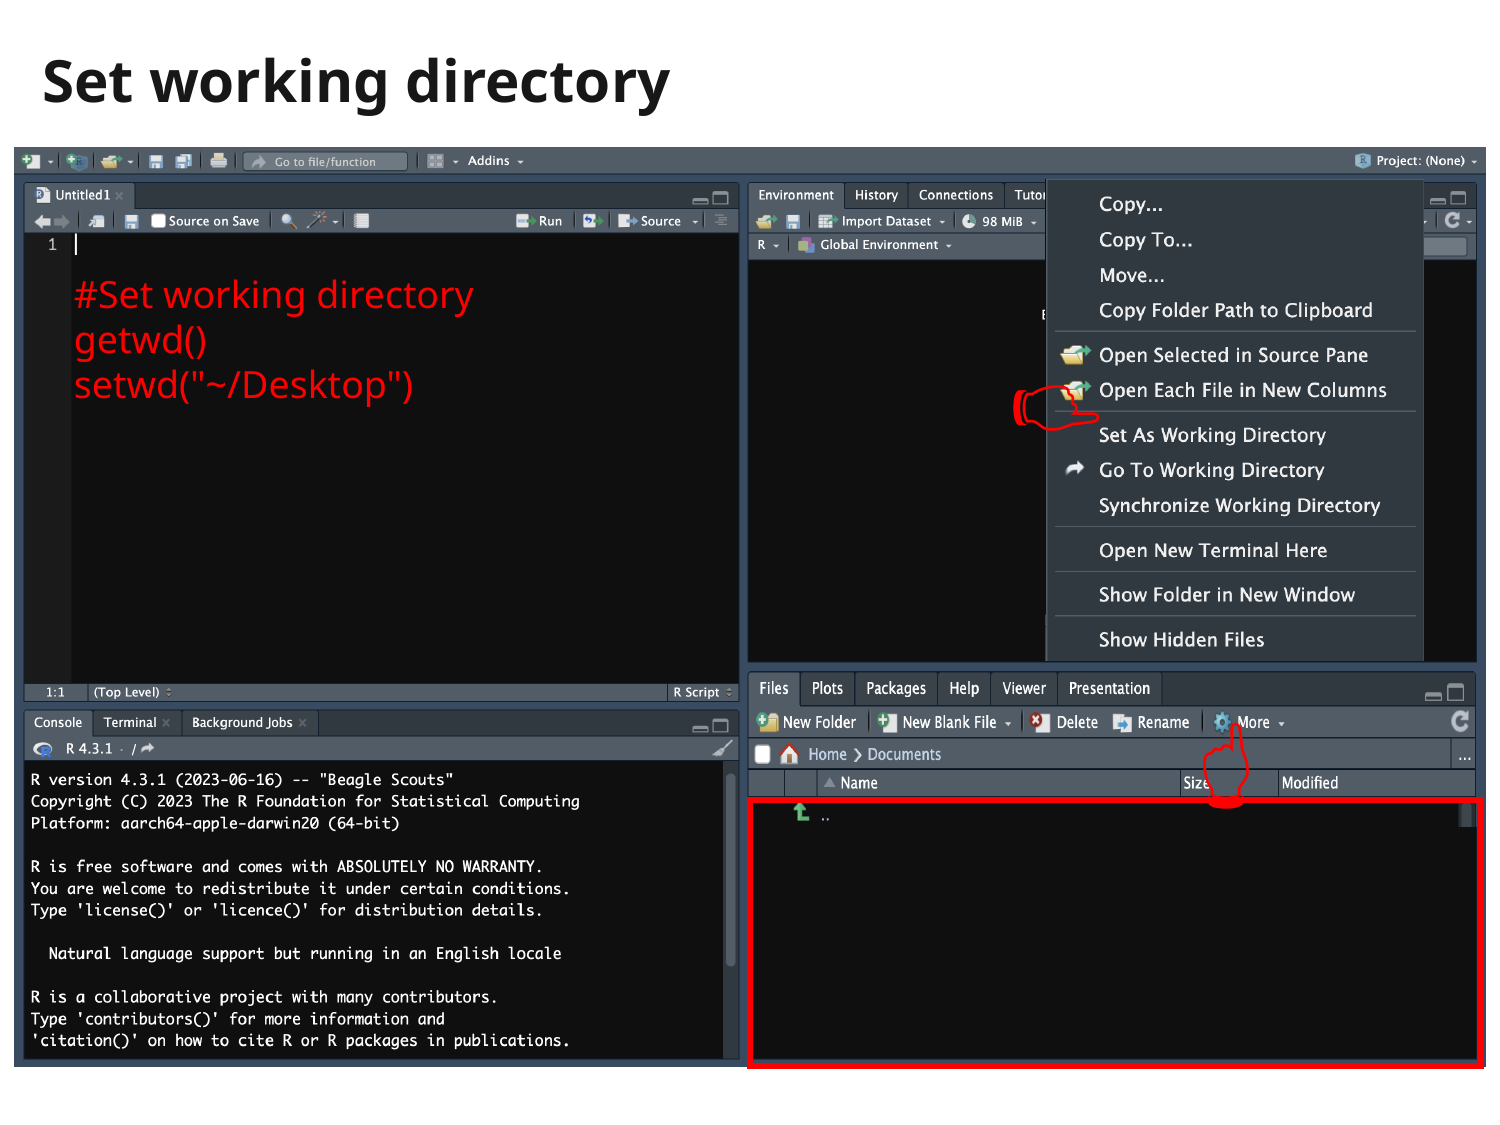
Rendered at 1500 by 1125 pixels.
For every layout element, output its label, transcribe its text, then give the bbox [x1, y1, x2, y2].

text_box Set working directory [27, 44, 1020, 118]
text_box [14, 147, 1485, 1067]
picture [1044, 179, 1424, 661]
